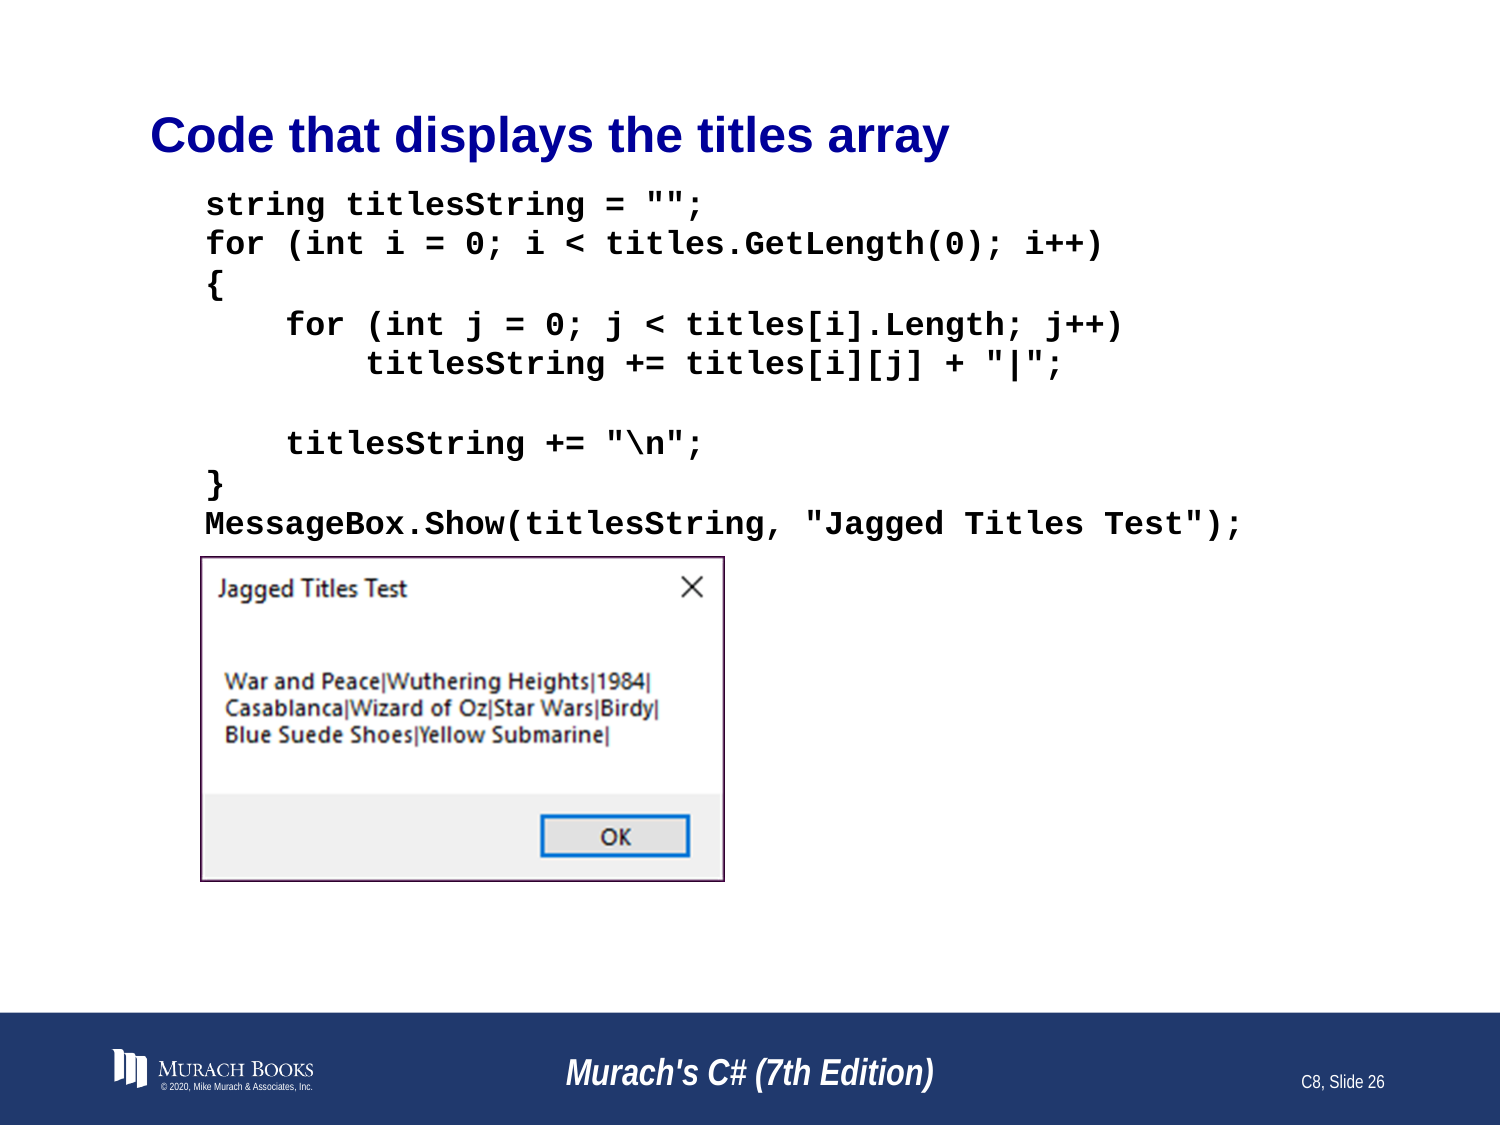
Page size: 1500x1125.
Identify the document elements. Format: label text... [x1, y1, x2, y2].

list string titlesString = ""; for (int i = 0; i < titles.GetLength(0); i++) { for (int j = 0; j < titles[i].Length; j++) titlesString += titles[i][j] + "|"; titlesString += "\n"; } MessageBox.Show(titlesString, "Jagged Titles Test"); [133, 174, 1346, 538]
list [200, 556, 725, 882]
slide_number Murach's C# (7th Edition) [463, 1025, 1050, 1100]
title Code that displays the titles array [150, 102, 1350, 164]
slide_number C8, Slide 26 [1087, 1025, 1400, 1100]
footer © 2020, Mike Murach & Associates, Inc. [12, 1025, 463, 1100]
